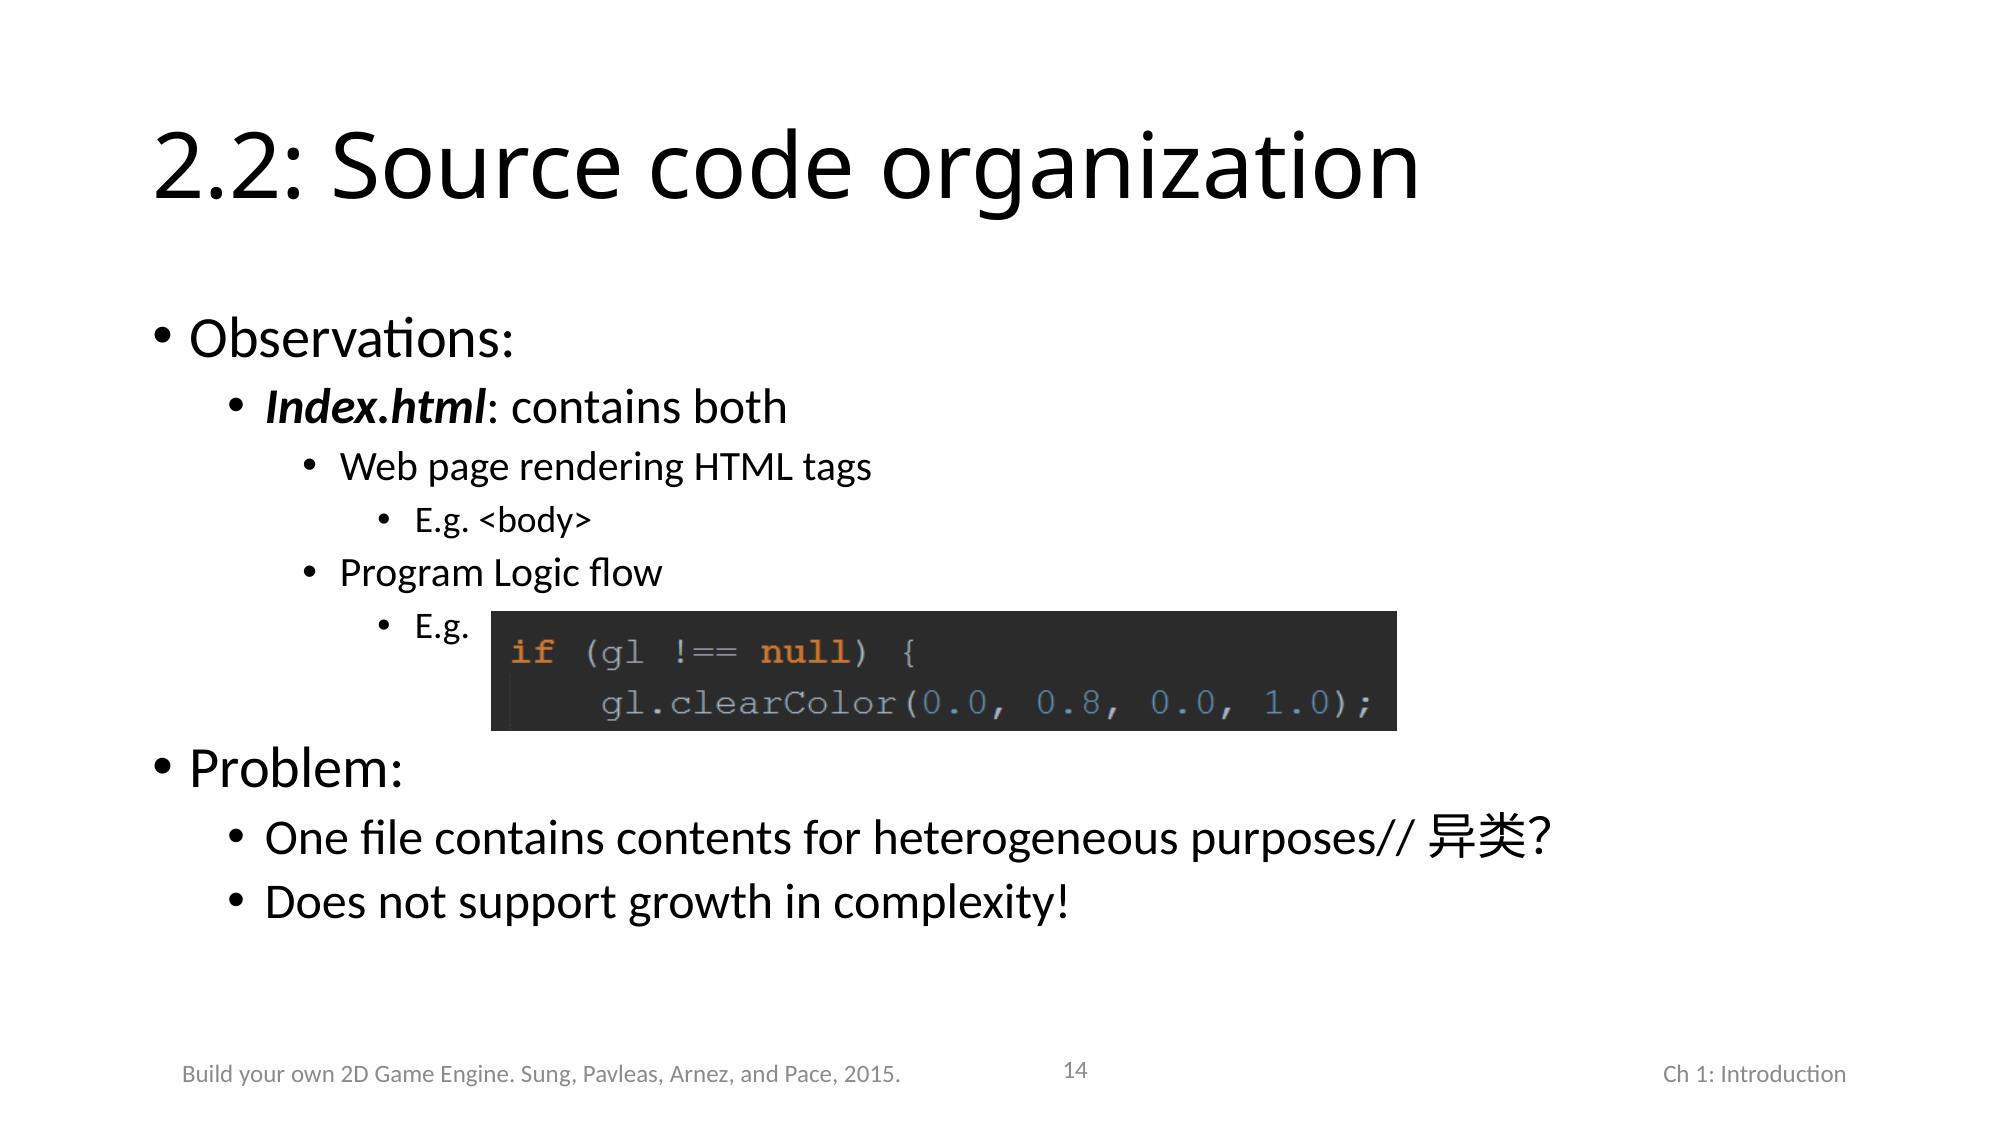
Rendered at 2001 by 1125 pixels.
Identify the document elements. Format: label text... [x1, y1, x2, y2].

title 2.2: Source code organization [137, 59, 1863, 278]
picture [491, 611, 1397, 731]
list Observations: Index.html: contains both Web page rendering HTML tags E.g. <body> Program Logic flow E.g. Problem: One file contains contents for heterogeneous purposes//异类？ Does not support growth in complexity! [137, 299, 1863, 1014]
